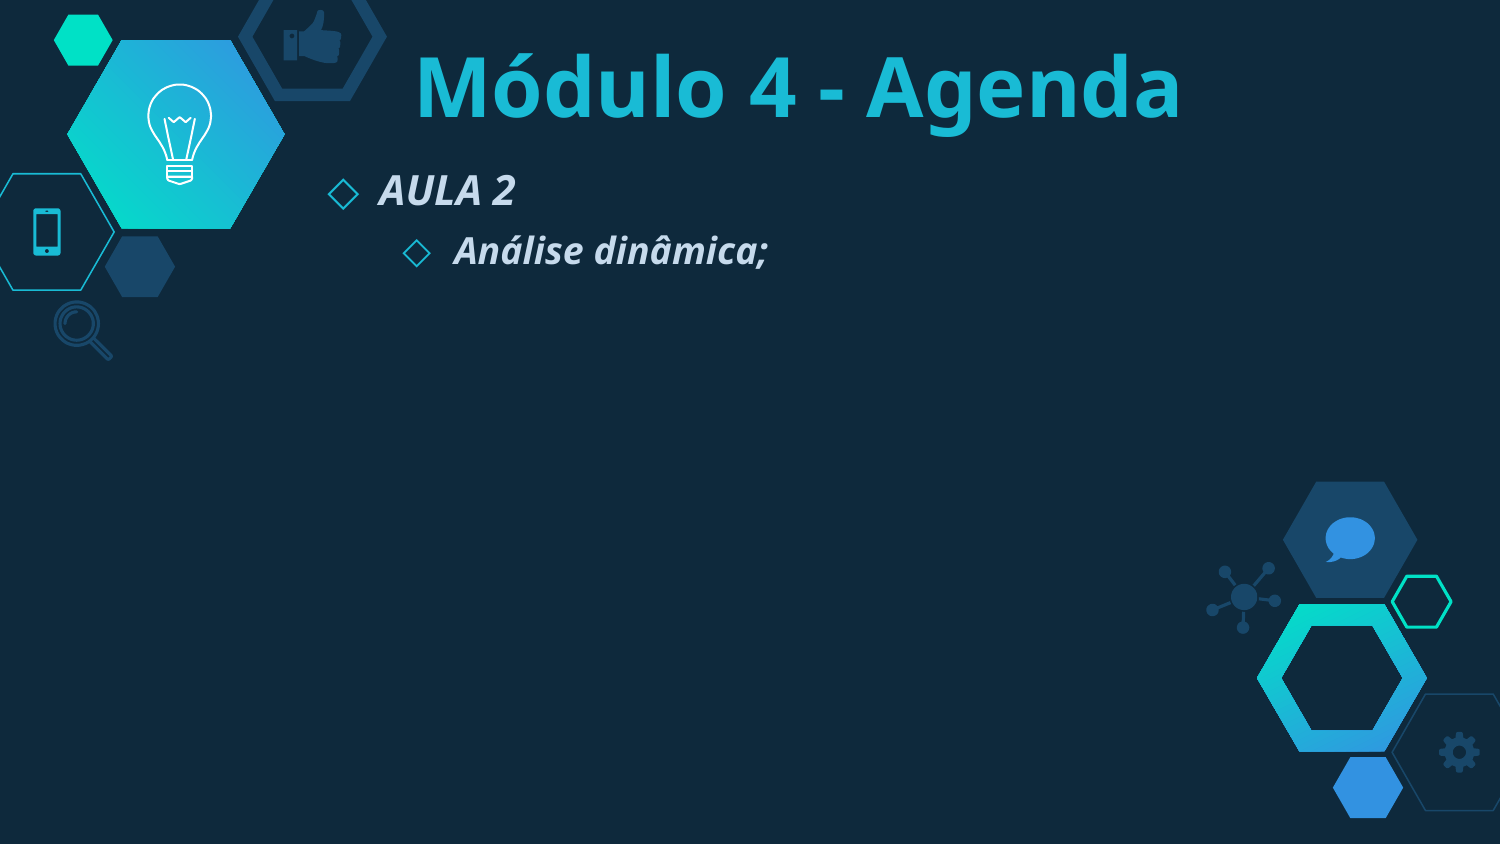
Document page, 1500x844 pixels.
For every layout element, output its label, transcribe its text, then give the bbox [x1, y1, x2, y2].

list AULA 2 Análise dinâmica; [289, 149, 1194, 776]
title Módulo 4 - Agenda [398, 43, 1275, 150]
